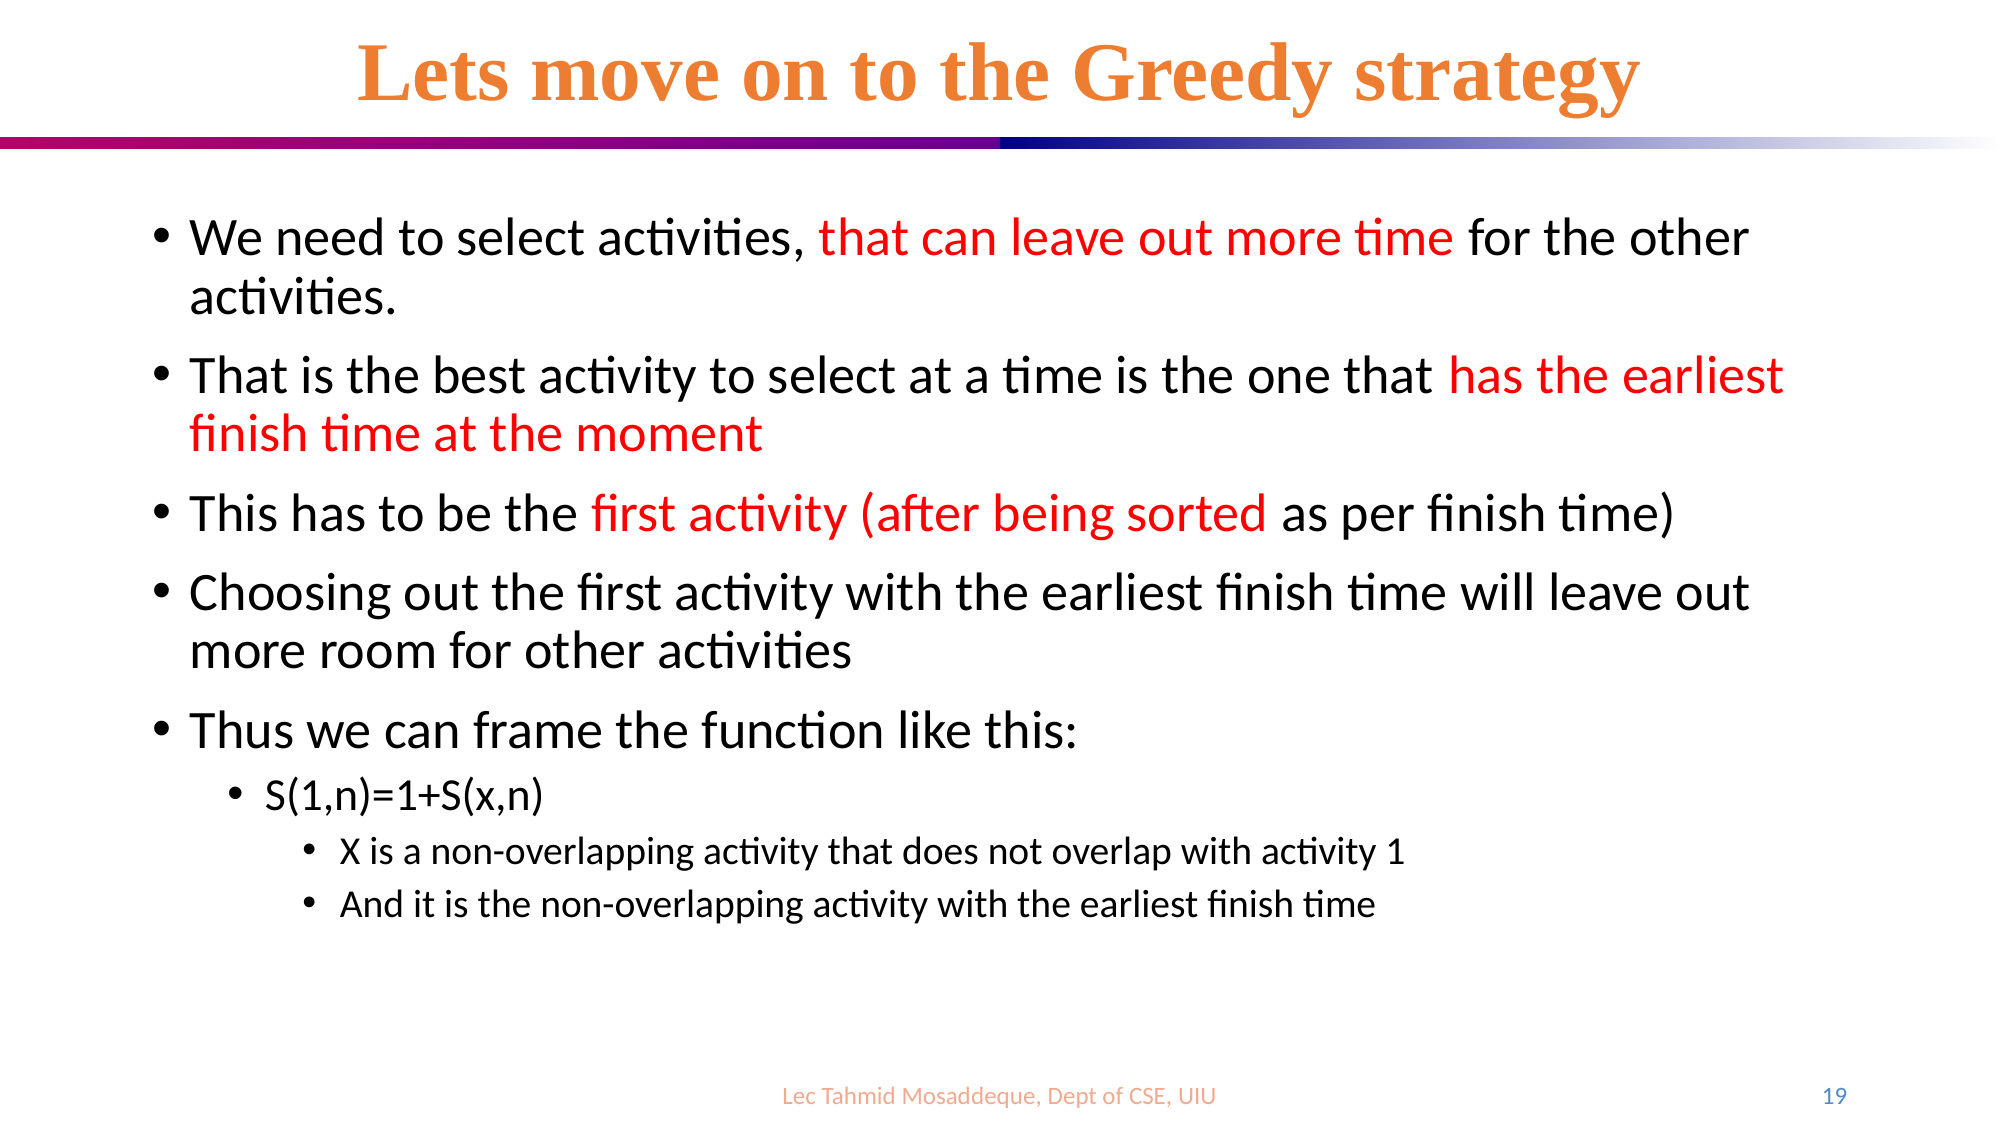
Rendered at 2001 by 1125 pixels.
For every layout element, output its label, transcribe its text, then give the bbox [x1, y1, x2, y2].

footer Lec Tahmid Mosaddeque, Dept of CSE, UIU [662, 1065, 1338, 1125]
slide_number 19 [1412, 1065, 1863, 1125]
title Lets move on to the Greedy strategy [137, 24, 1863, 124]
list We need to select activities, that can leave out more time for the other activities. That is the best activity to select at a time is the one that has the earliest finish time at the moment This has to be the first activity (after being sorted as per finish time) Choosing out the first activity with the earliest finish time will leave out more room for other activities Thus we can frame the function like this: S(1,n)=1+S(x,n) X is a non-overlapping activity that does not overlap with activity 1 And it is the non-overlapping activity with the earliest finish time [137, 201, 1863, 1014]
